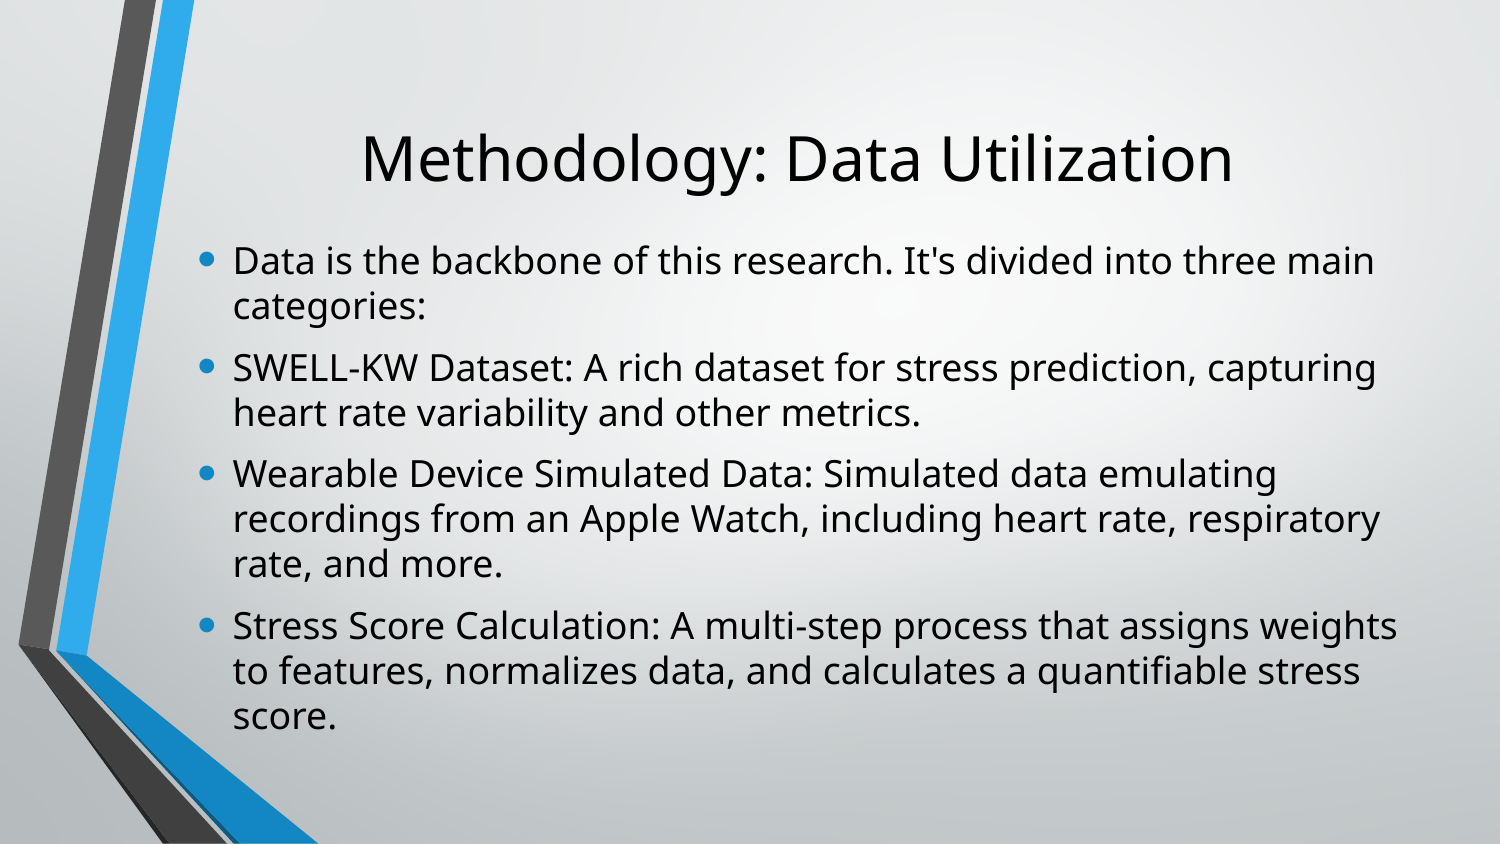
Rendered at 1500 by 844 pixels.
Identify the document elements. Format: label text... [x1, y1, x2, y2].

title Methodology: Data Utilization [182, 84, 1416, 229]
list Data is the backbone of this research. It's divided into three main categories: SWELL-KW Dataset: A rich dataset for stress prediction, capturing heart rate variability and other metrics. Wearable Device Simulated Data: Simulated data emulating recordings from an Apple Watch, including heart rate, respiratory rate, and more. Stress Score Calculation: A multi-step process that assigns weights to features, normalizes data, and calculates a quantifiable stress score. [182, 229, 1416, 789]
